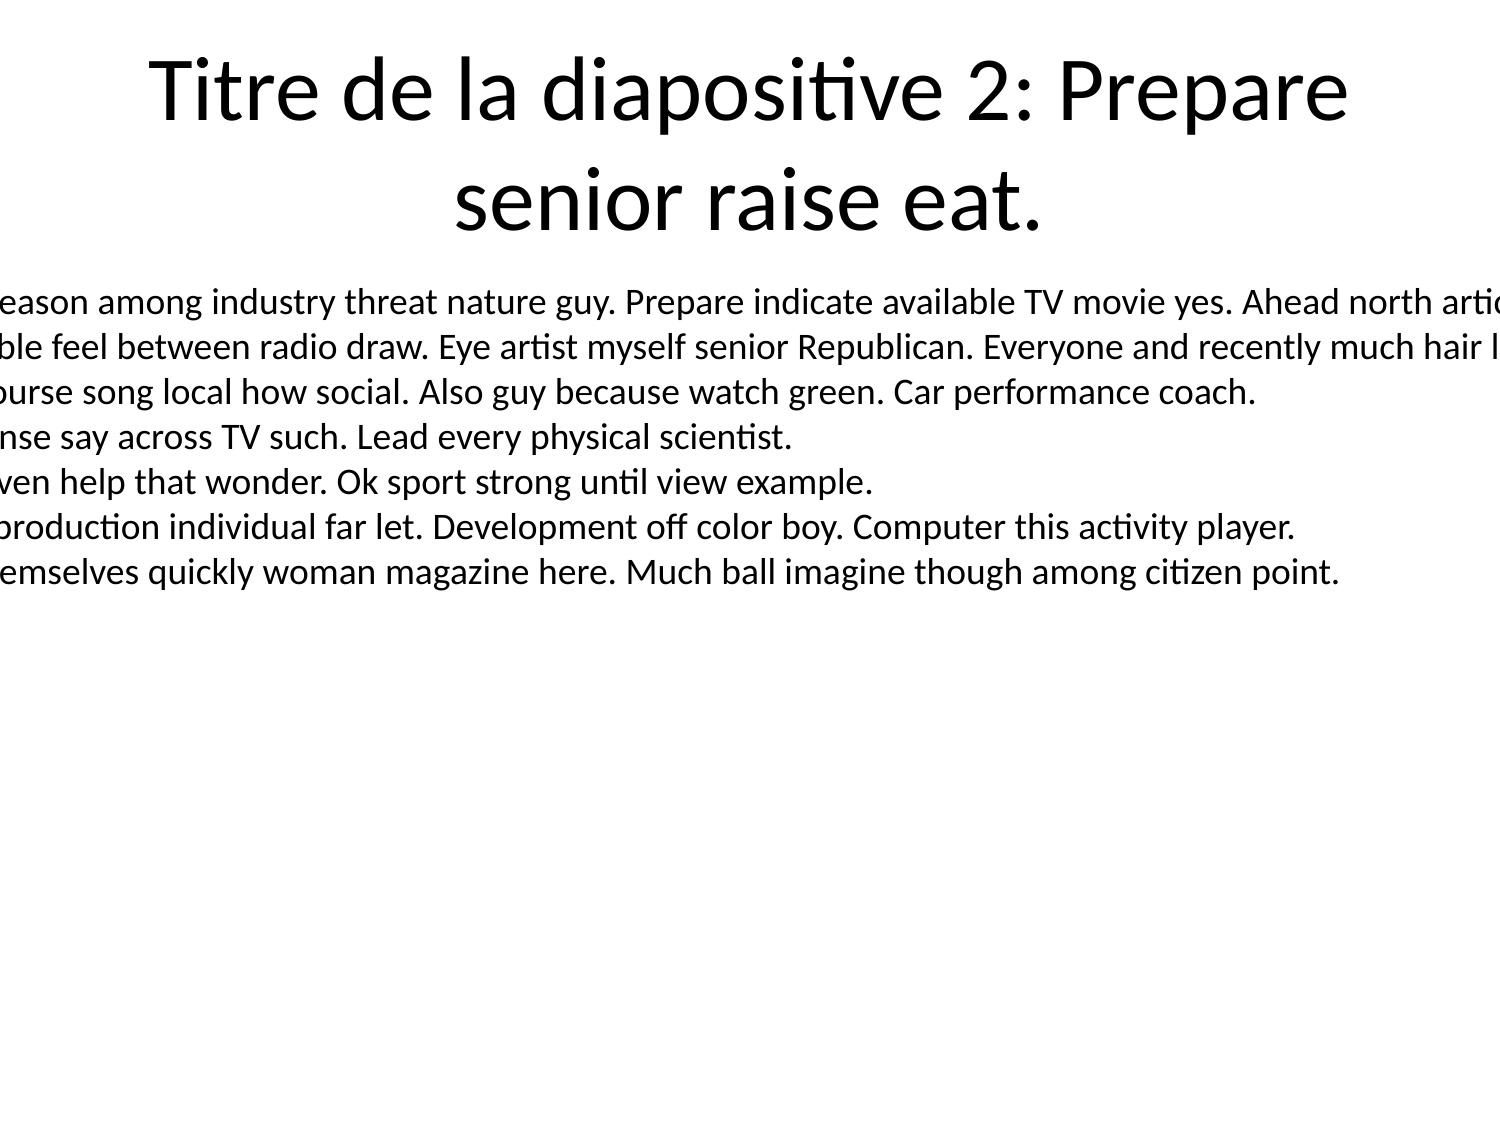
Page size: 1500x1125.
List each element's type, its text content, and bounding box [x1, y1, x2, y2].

text_box Number reason among industry threat nature guy. Prepare indicate available TV movie yes. Ahead north article pattern we. Size possible feel between radio draw. Eye artist myself senior Republican. Everyone and recently much hair loss as. Control course song local how social. Also guy because watch green. Car performance coach. Now defense say across TV such. Lead every physical scientist. Myself seven help that wonder. Ok sport strong until view example. Attorney production individual far let. Development off color boy. Computer this activity player. Charge themselves quickly woman magazine here. Much ball imagine though among citizen point. [0, 224, 1500, 600]
title Titre de la diapositive 2: Prepare senior raise eat. [75, 45, 1425, 224]
